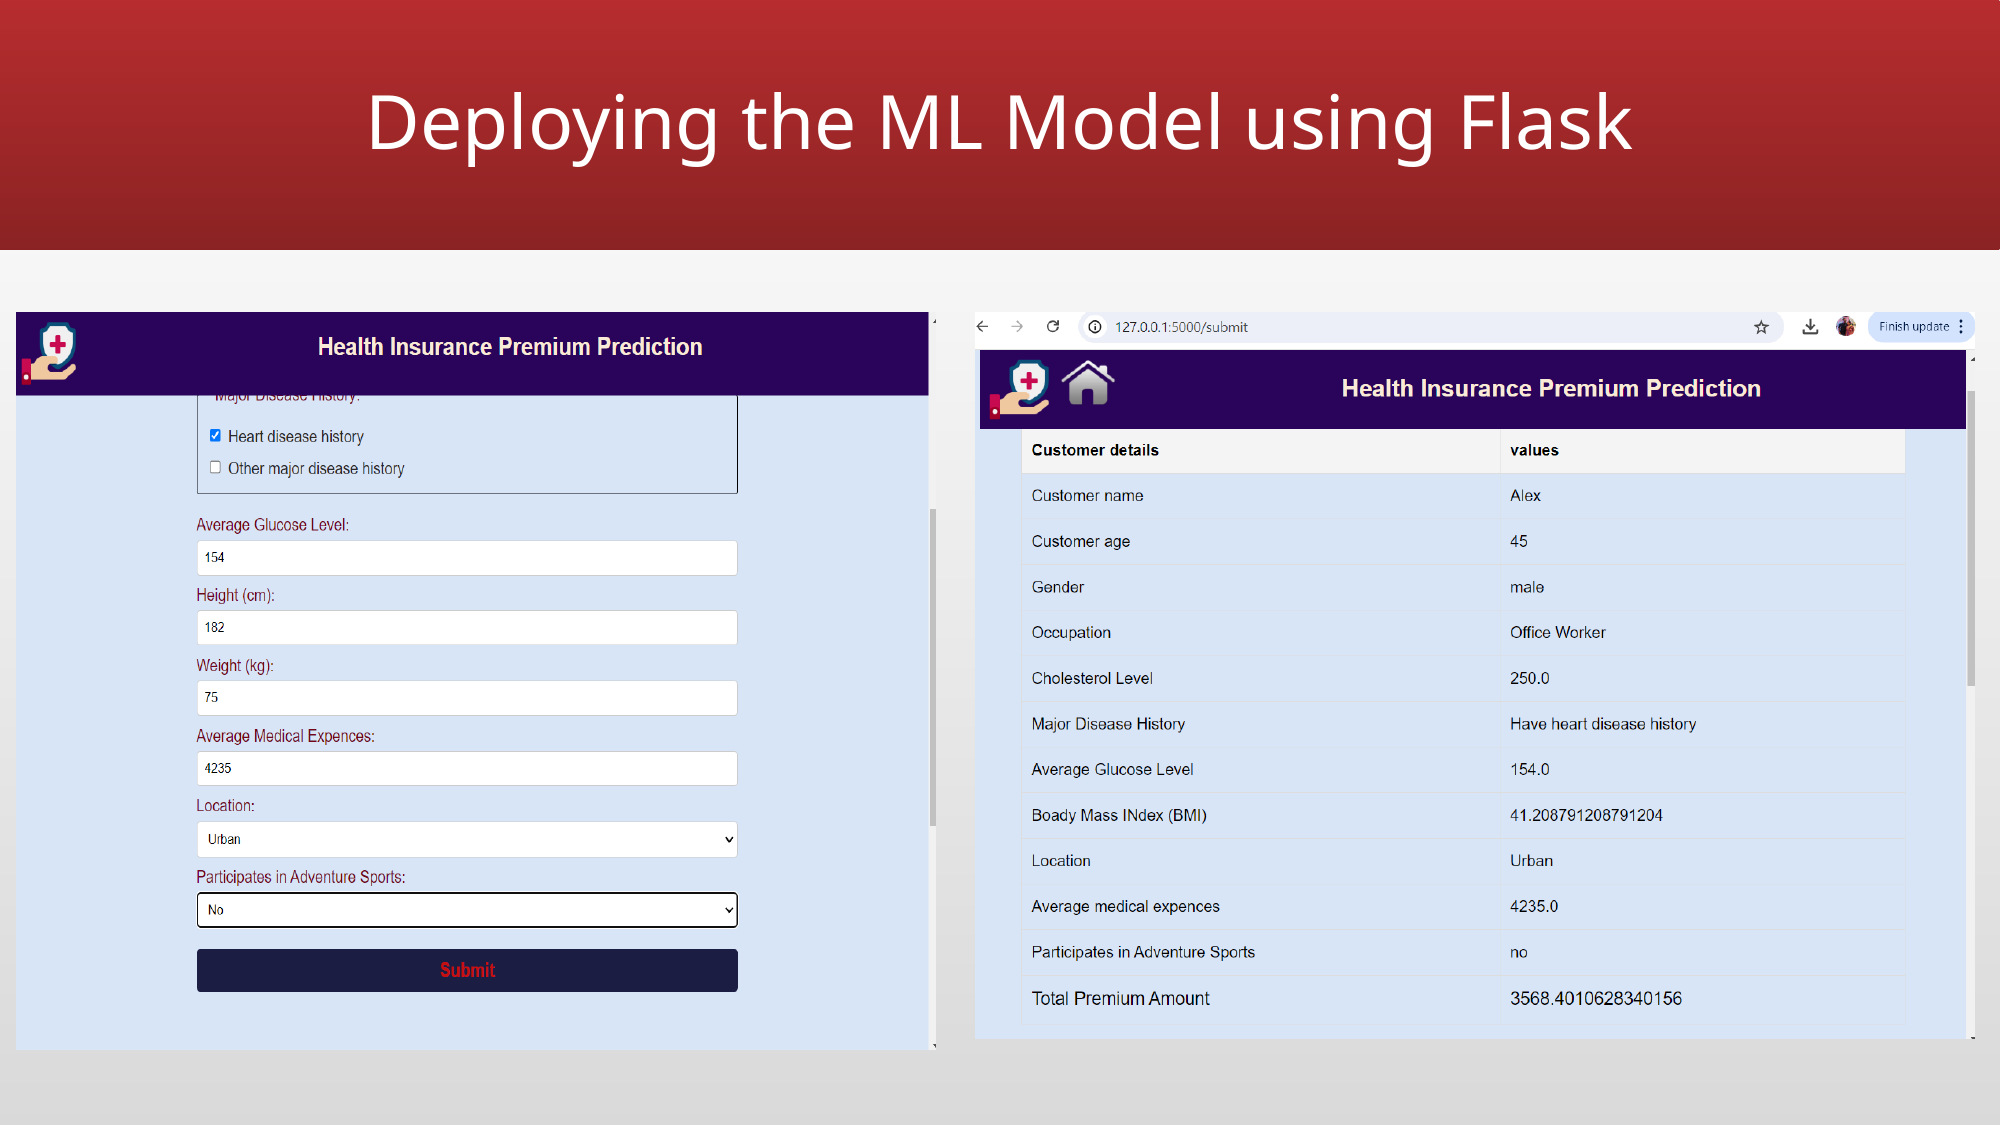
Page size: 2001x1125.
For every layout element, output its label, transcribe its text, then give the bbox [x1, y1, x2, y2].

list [974, 312, 1975, 1039]
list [16, 312, 936, 1050]
title Deploying the ML Model using Flask [174, 16, 1825, 234]
